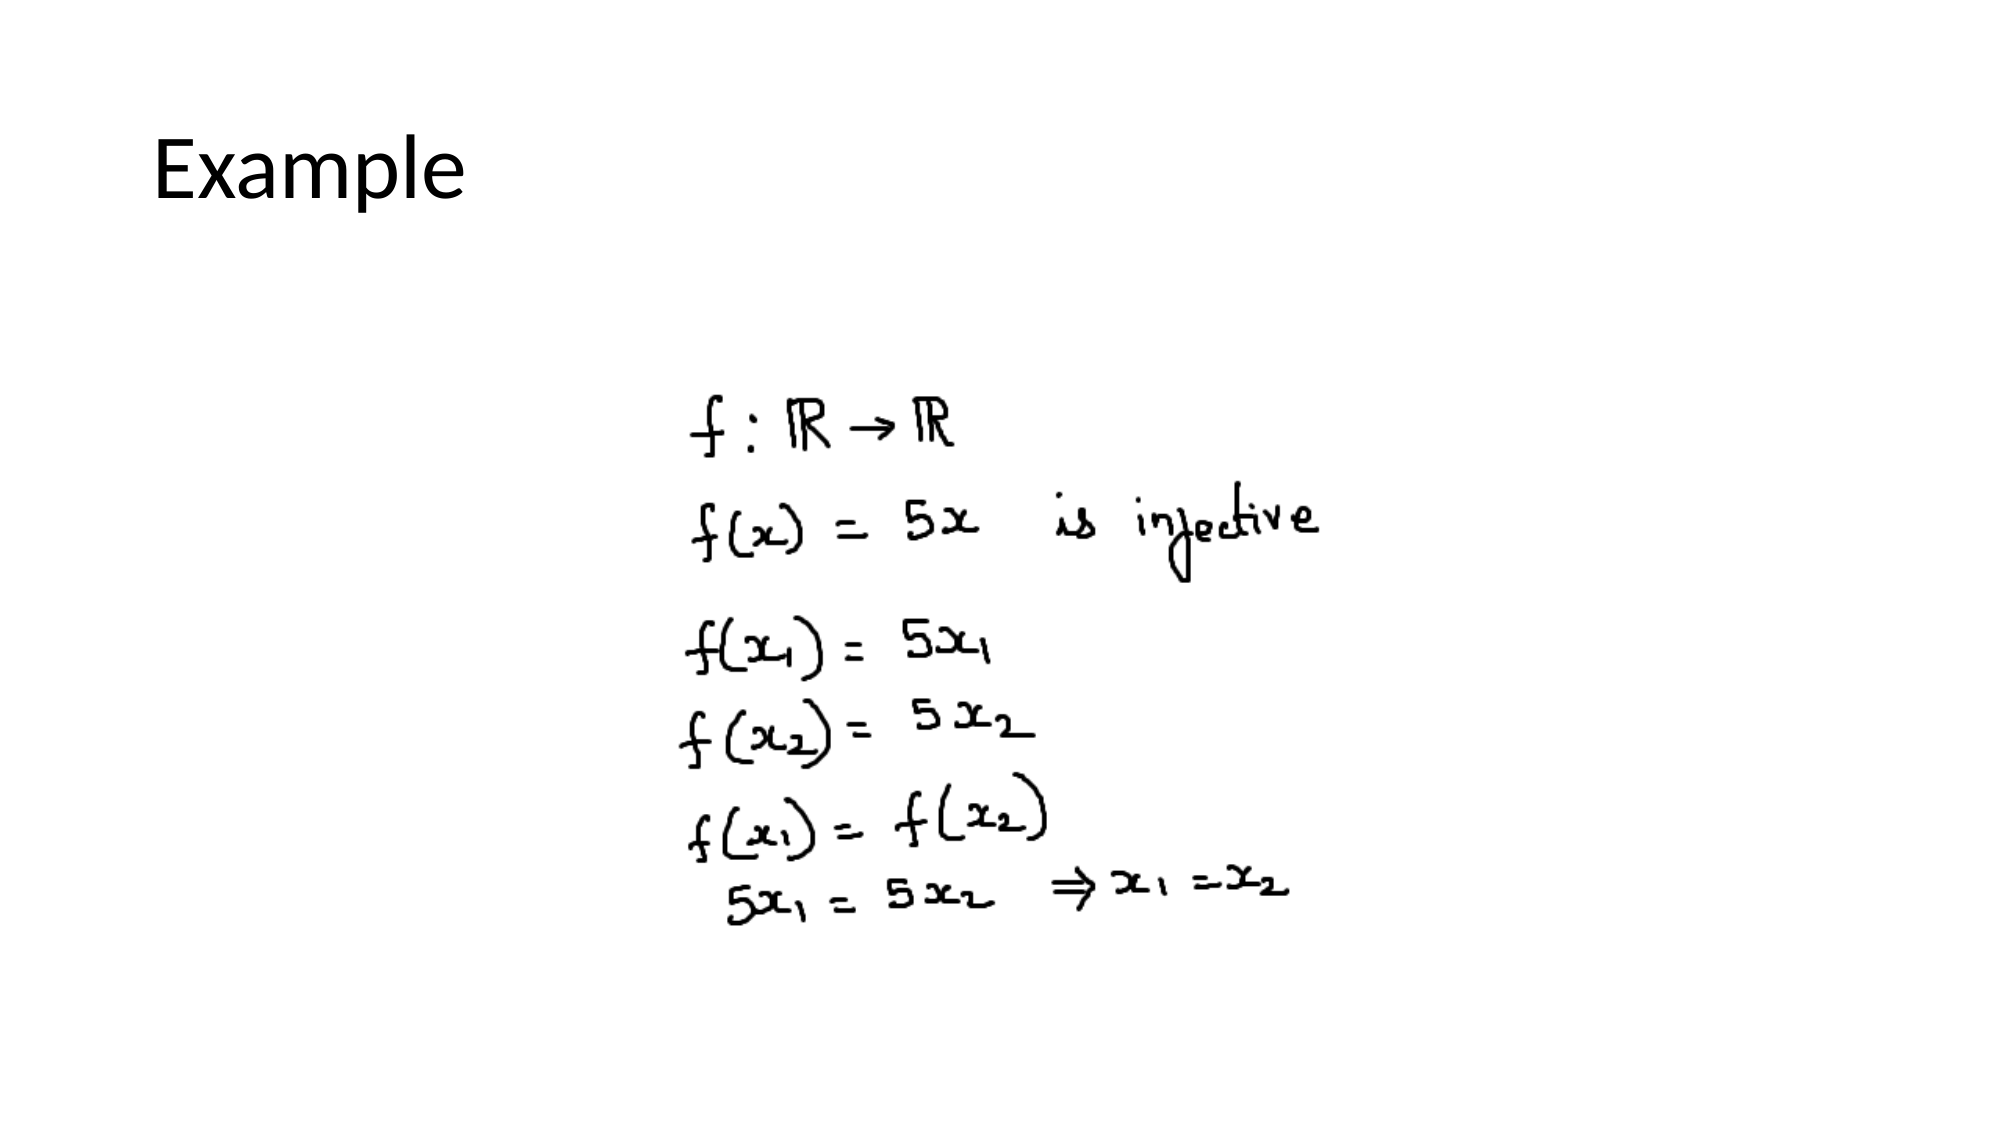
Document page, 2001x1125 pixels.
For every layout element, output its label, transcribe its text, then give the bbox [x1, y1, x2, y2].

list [640, 356, 1360, 957]
title Example [137, 59, 1863, 278]
